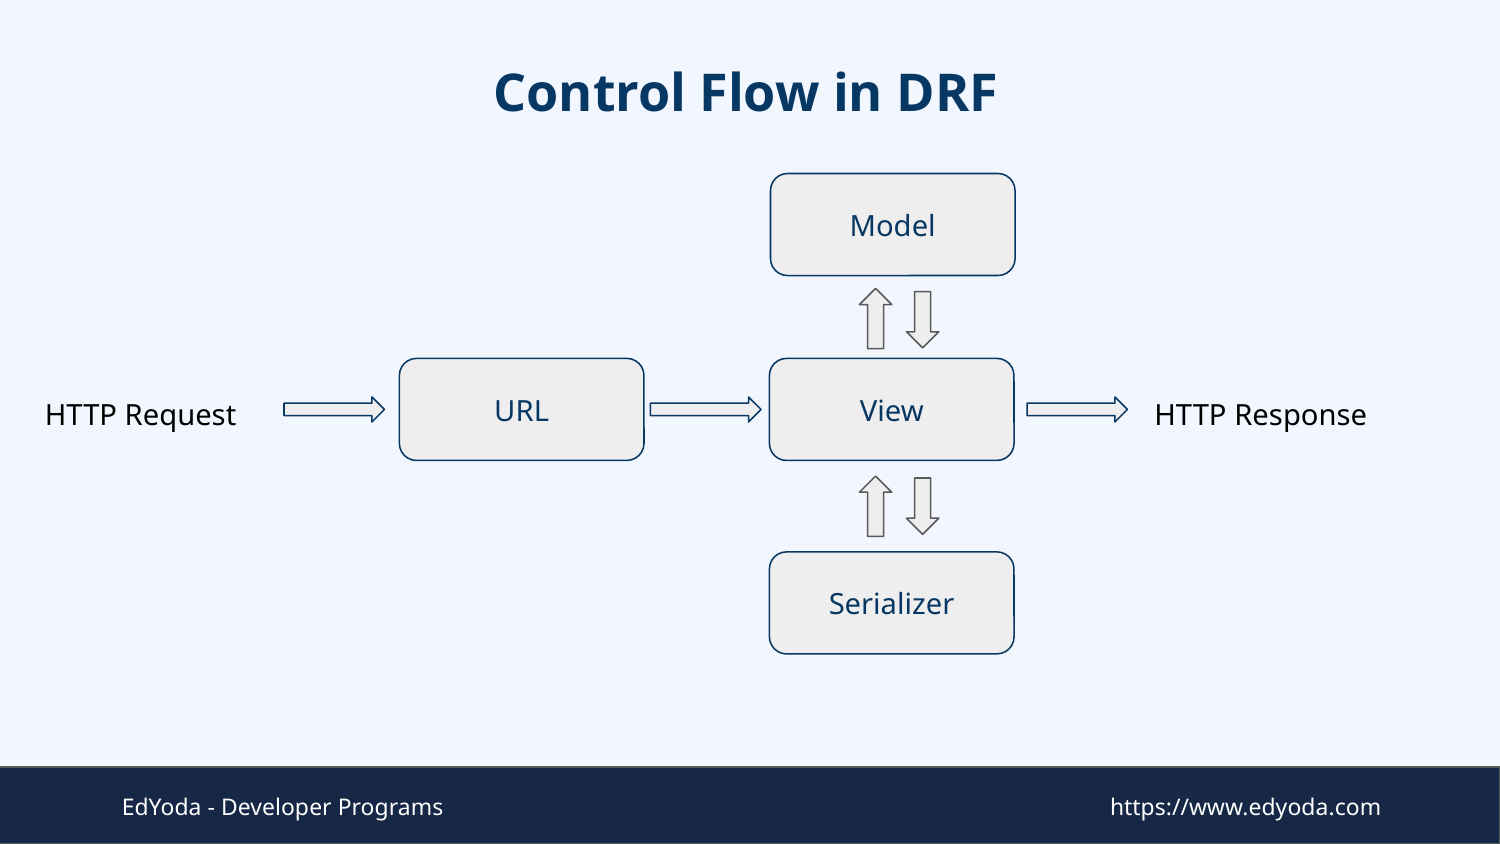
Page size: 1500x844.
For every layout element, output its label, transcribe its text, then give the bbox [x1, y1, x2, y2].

title Control Flow in DRF [29, 35, 1462, 148]
text_box URL [399, 358, 644, 461]
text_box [106, 776, 1398, 834]
text_box [650, 396, 762, 422]
text_box [906, 291, 939, 348]
text_box [283, 396, 385, 422]
text_box HTTP Response [1139, 381, 1432, 438]
text_box View [769, 358, 1015, 461]
text_box [859, 476, 892, 537]
text_box Model [770, 173, 1016, 276]
text_box Serializer [769, 551, 1015, 654]
text_box [906, 477, 939, 535]
text_box [859, 288, 892, 349]
text_box [0, 767, 1500, 844]
text_box HTTP Request [29, 381, 275, 438]
text_box [1027, 396, 1128, 422]
